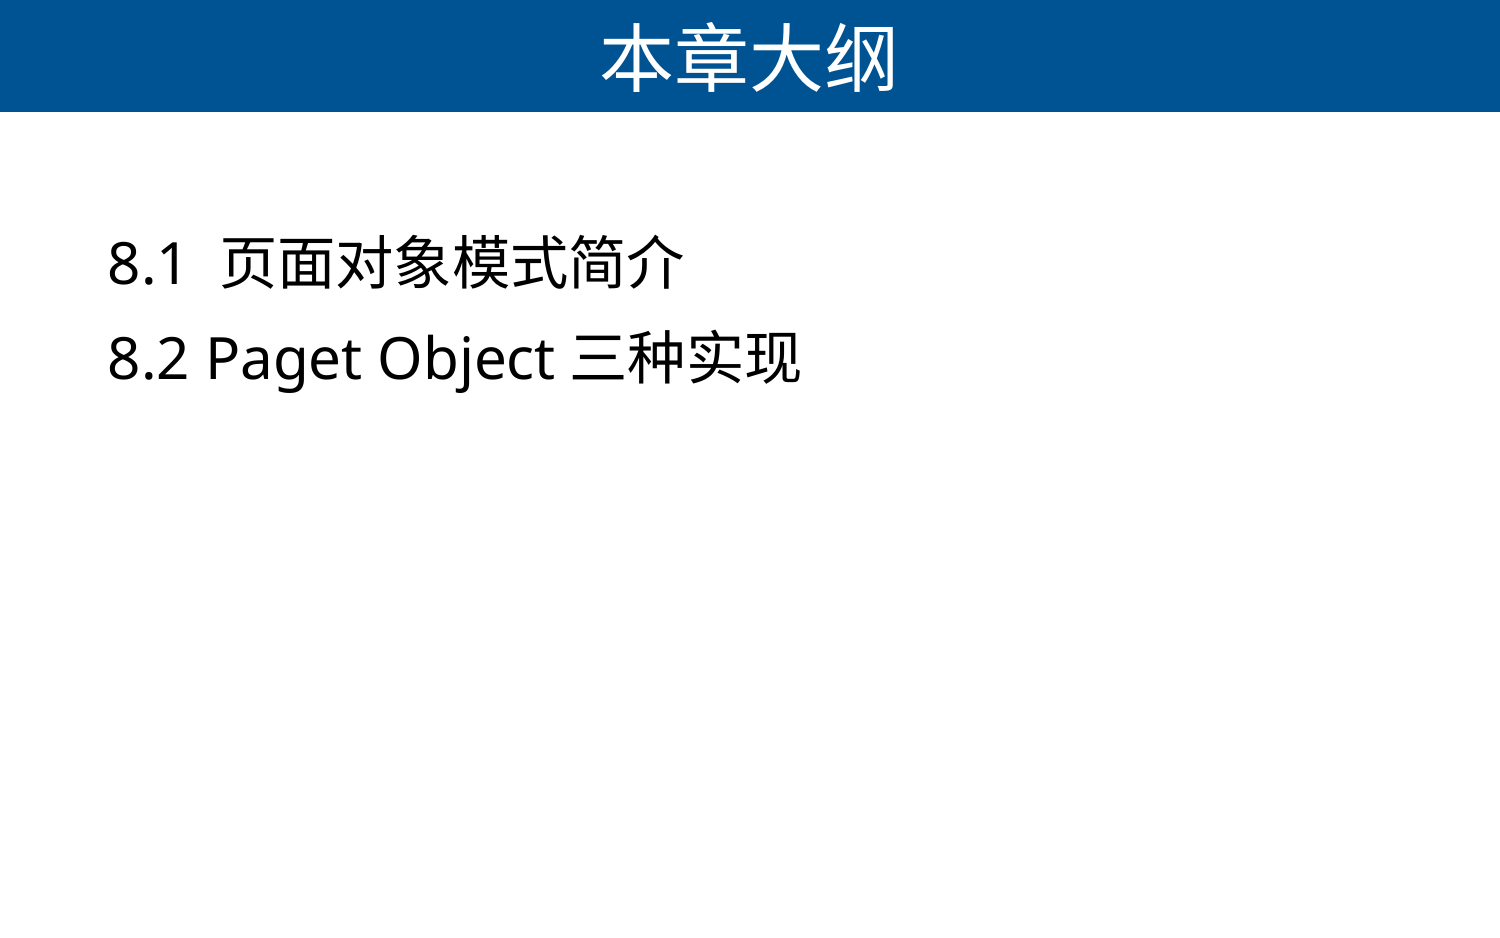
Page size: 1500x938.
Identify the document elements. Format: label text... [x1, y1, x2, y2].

title 本章大纲 [0, 0, 1500, 112]
list 8.1 页面对象模式简介 8.2 Paget Object三种实现 [75, 218, 1425, 838]
